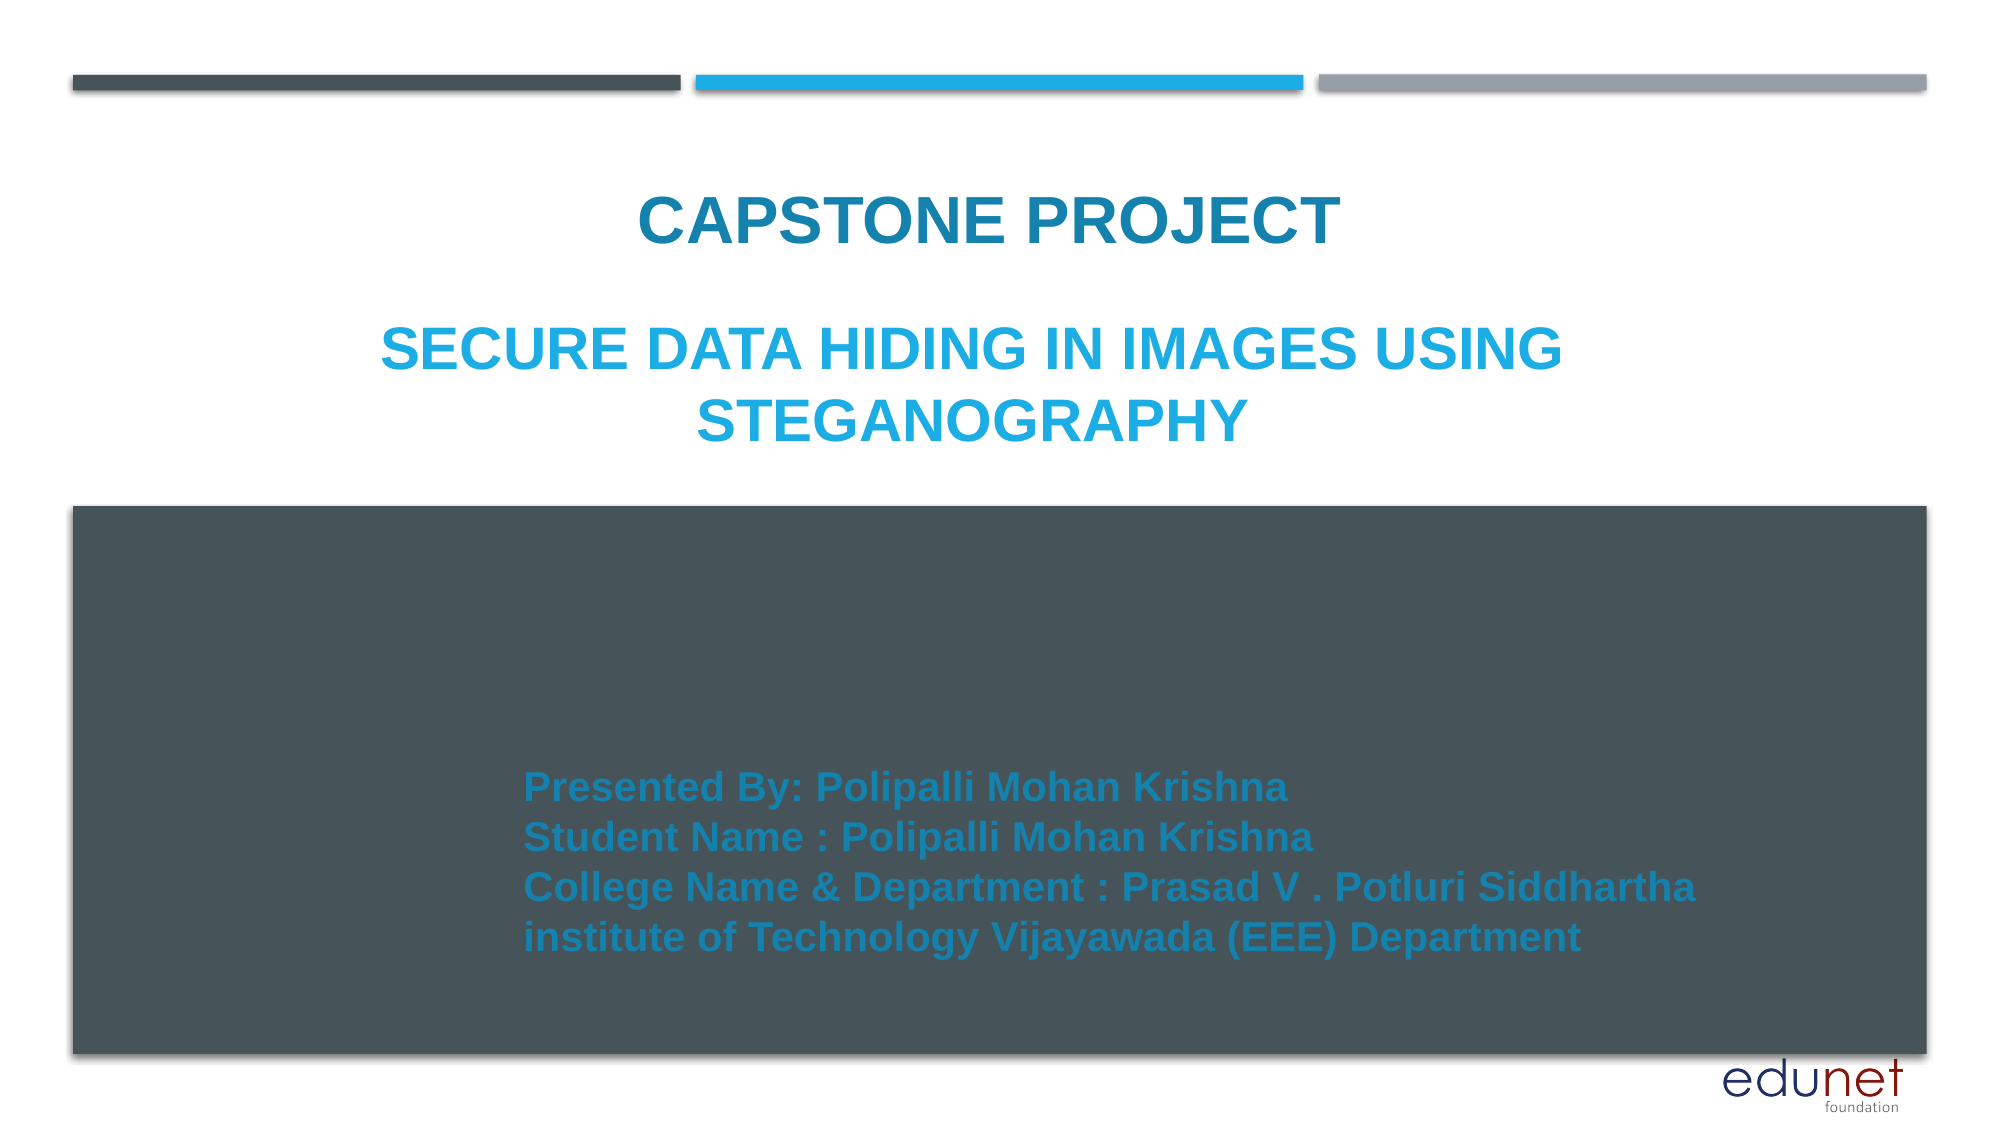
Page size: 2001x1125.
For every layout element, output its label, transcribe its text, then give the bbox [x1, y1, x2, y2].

text_box CAPSTONE PROJECT [0, 169, 2000, 265]
text_box Presented By: Polipalli Mohan Krishna Student Name : Polipalli Mohan Krishna College Name & Department : Prasad V . Potluri Siddhartha institute of Technology Vijayawada (EEE) Department [508, 752, 1818, 1018]
picture [1719, 1056, 1905, 1116]
title SECURE DATA HIDING IN IMAGES USING STEGANOGRAPHY [222, 300, 1723, 461]
